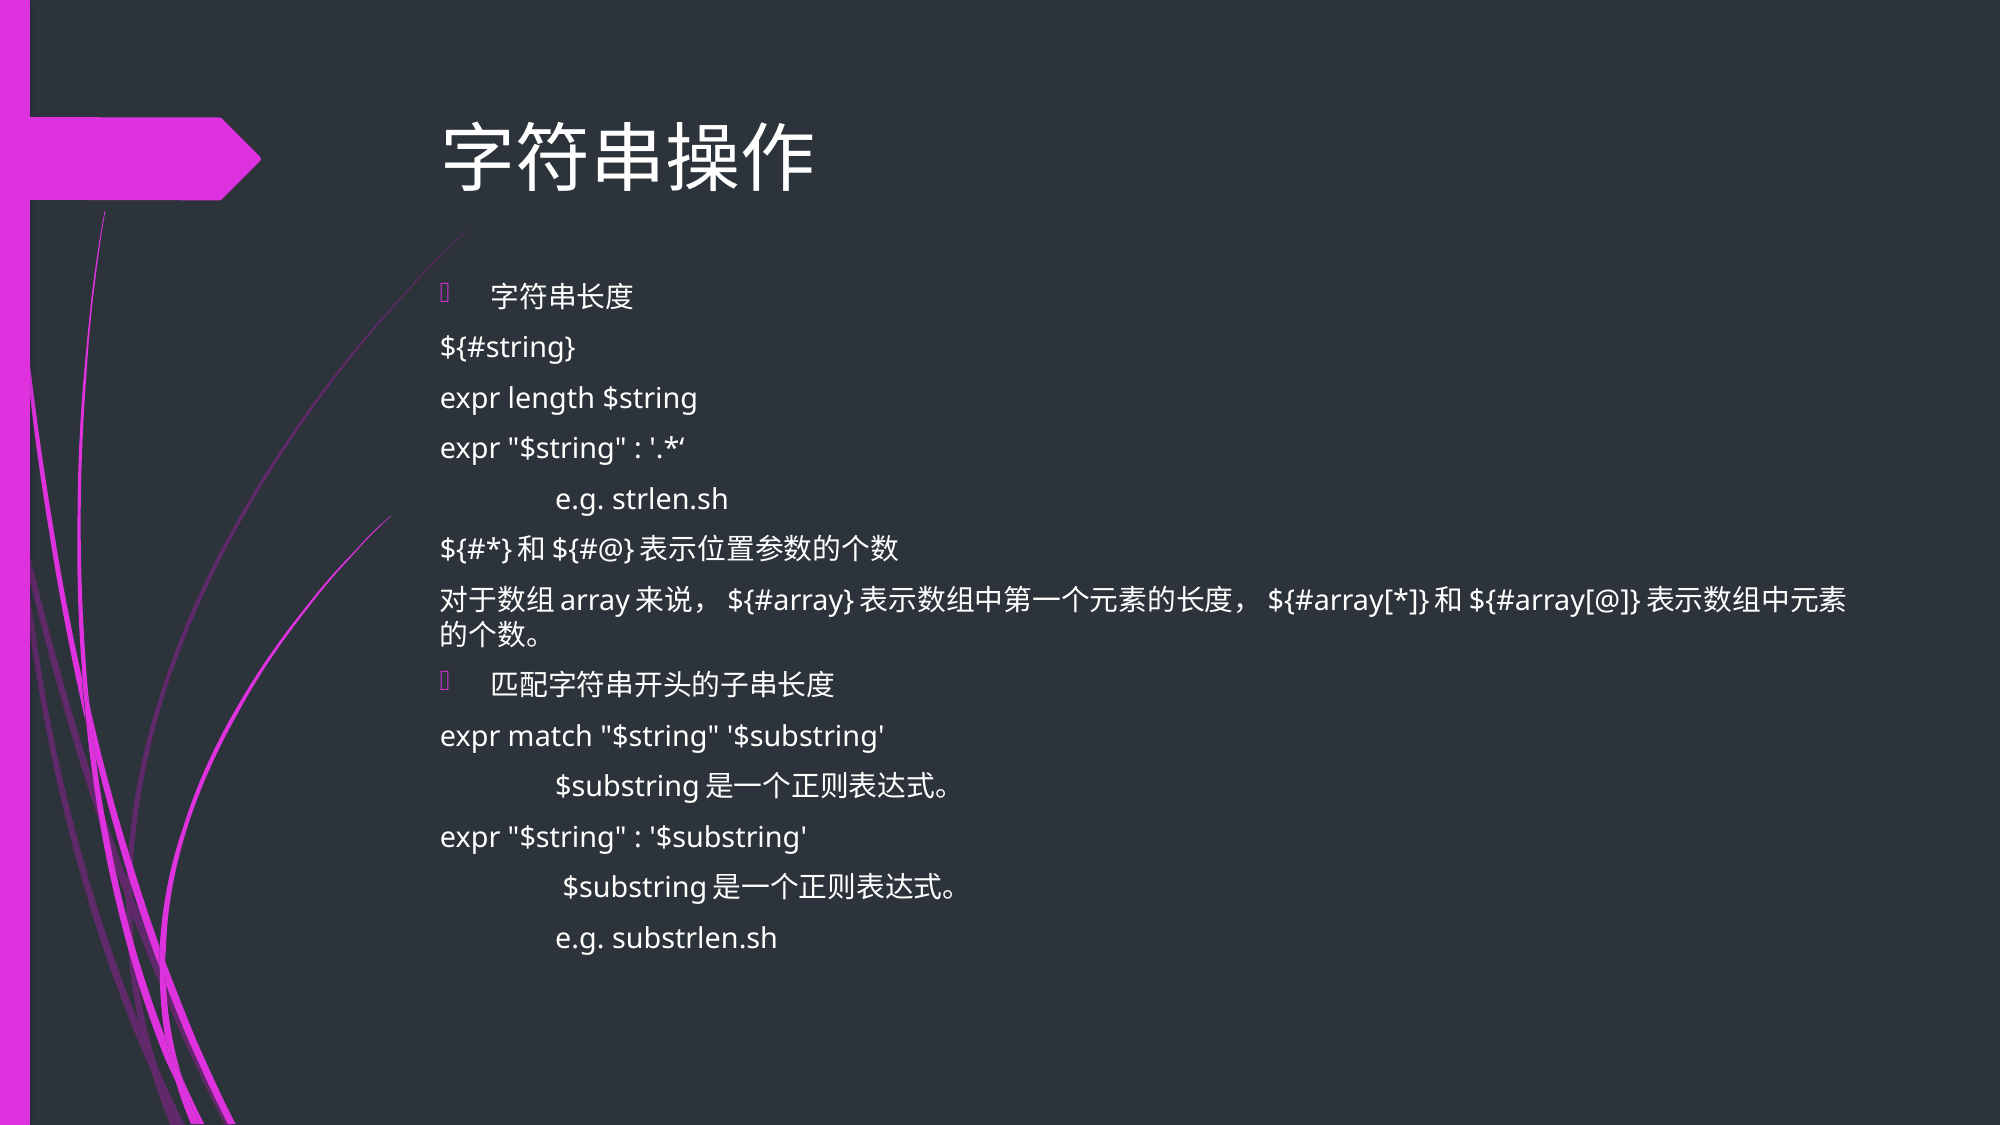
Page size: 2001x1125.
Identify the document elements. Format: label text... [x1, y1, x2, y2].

title 字符串操作 [425, 102, 1888, 226]
list 字符串长度 ${#string} expr length $string expr "$string" : '.*‘ e.g. strlen.sh ${#*}和${#@}表示位置参数的个数 对于数组array来说，${#array}表示数组中第一个元素的长度，${#array[*]}和${#array[@]}表示数组中元素的个数。 匹配字符串开头的子串长度 expr match "$string" '$substring' $substring是一个正则表达式。 expr "$string" : '$substring' $substring是一个正则表达式。 e.g. substrlen.sh [424, 270, 1888, 970]
